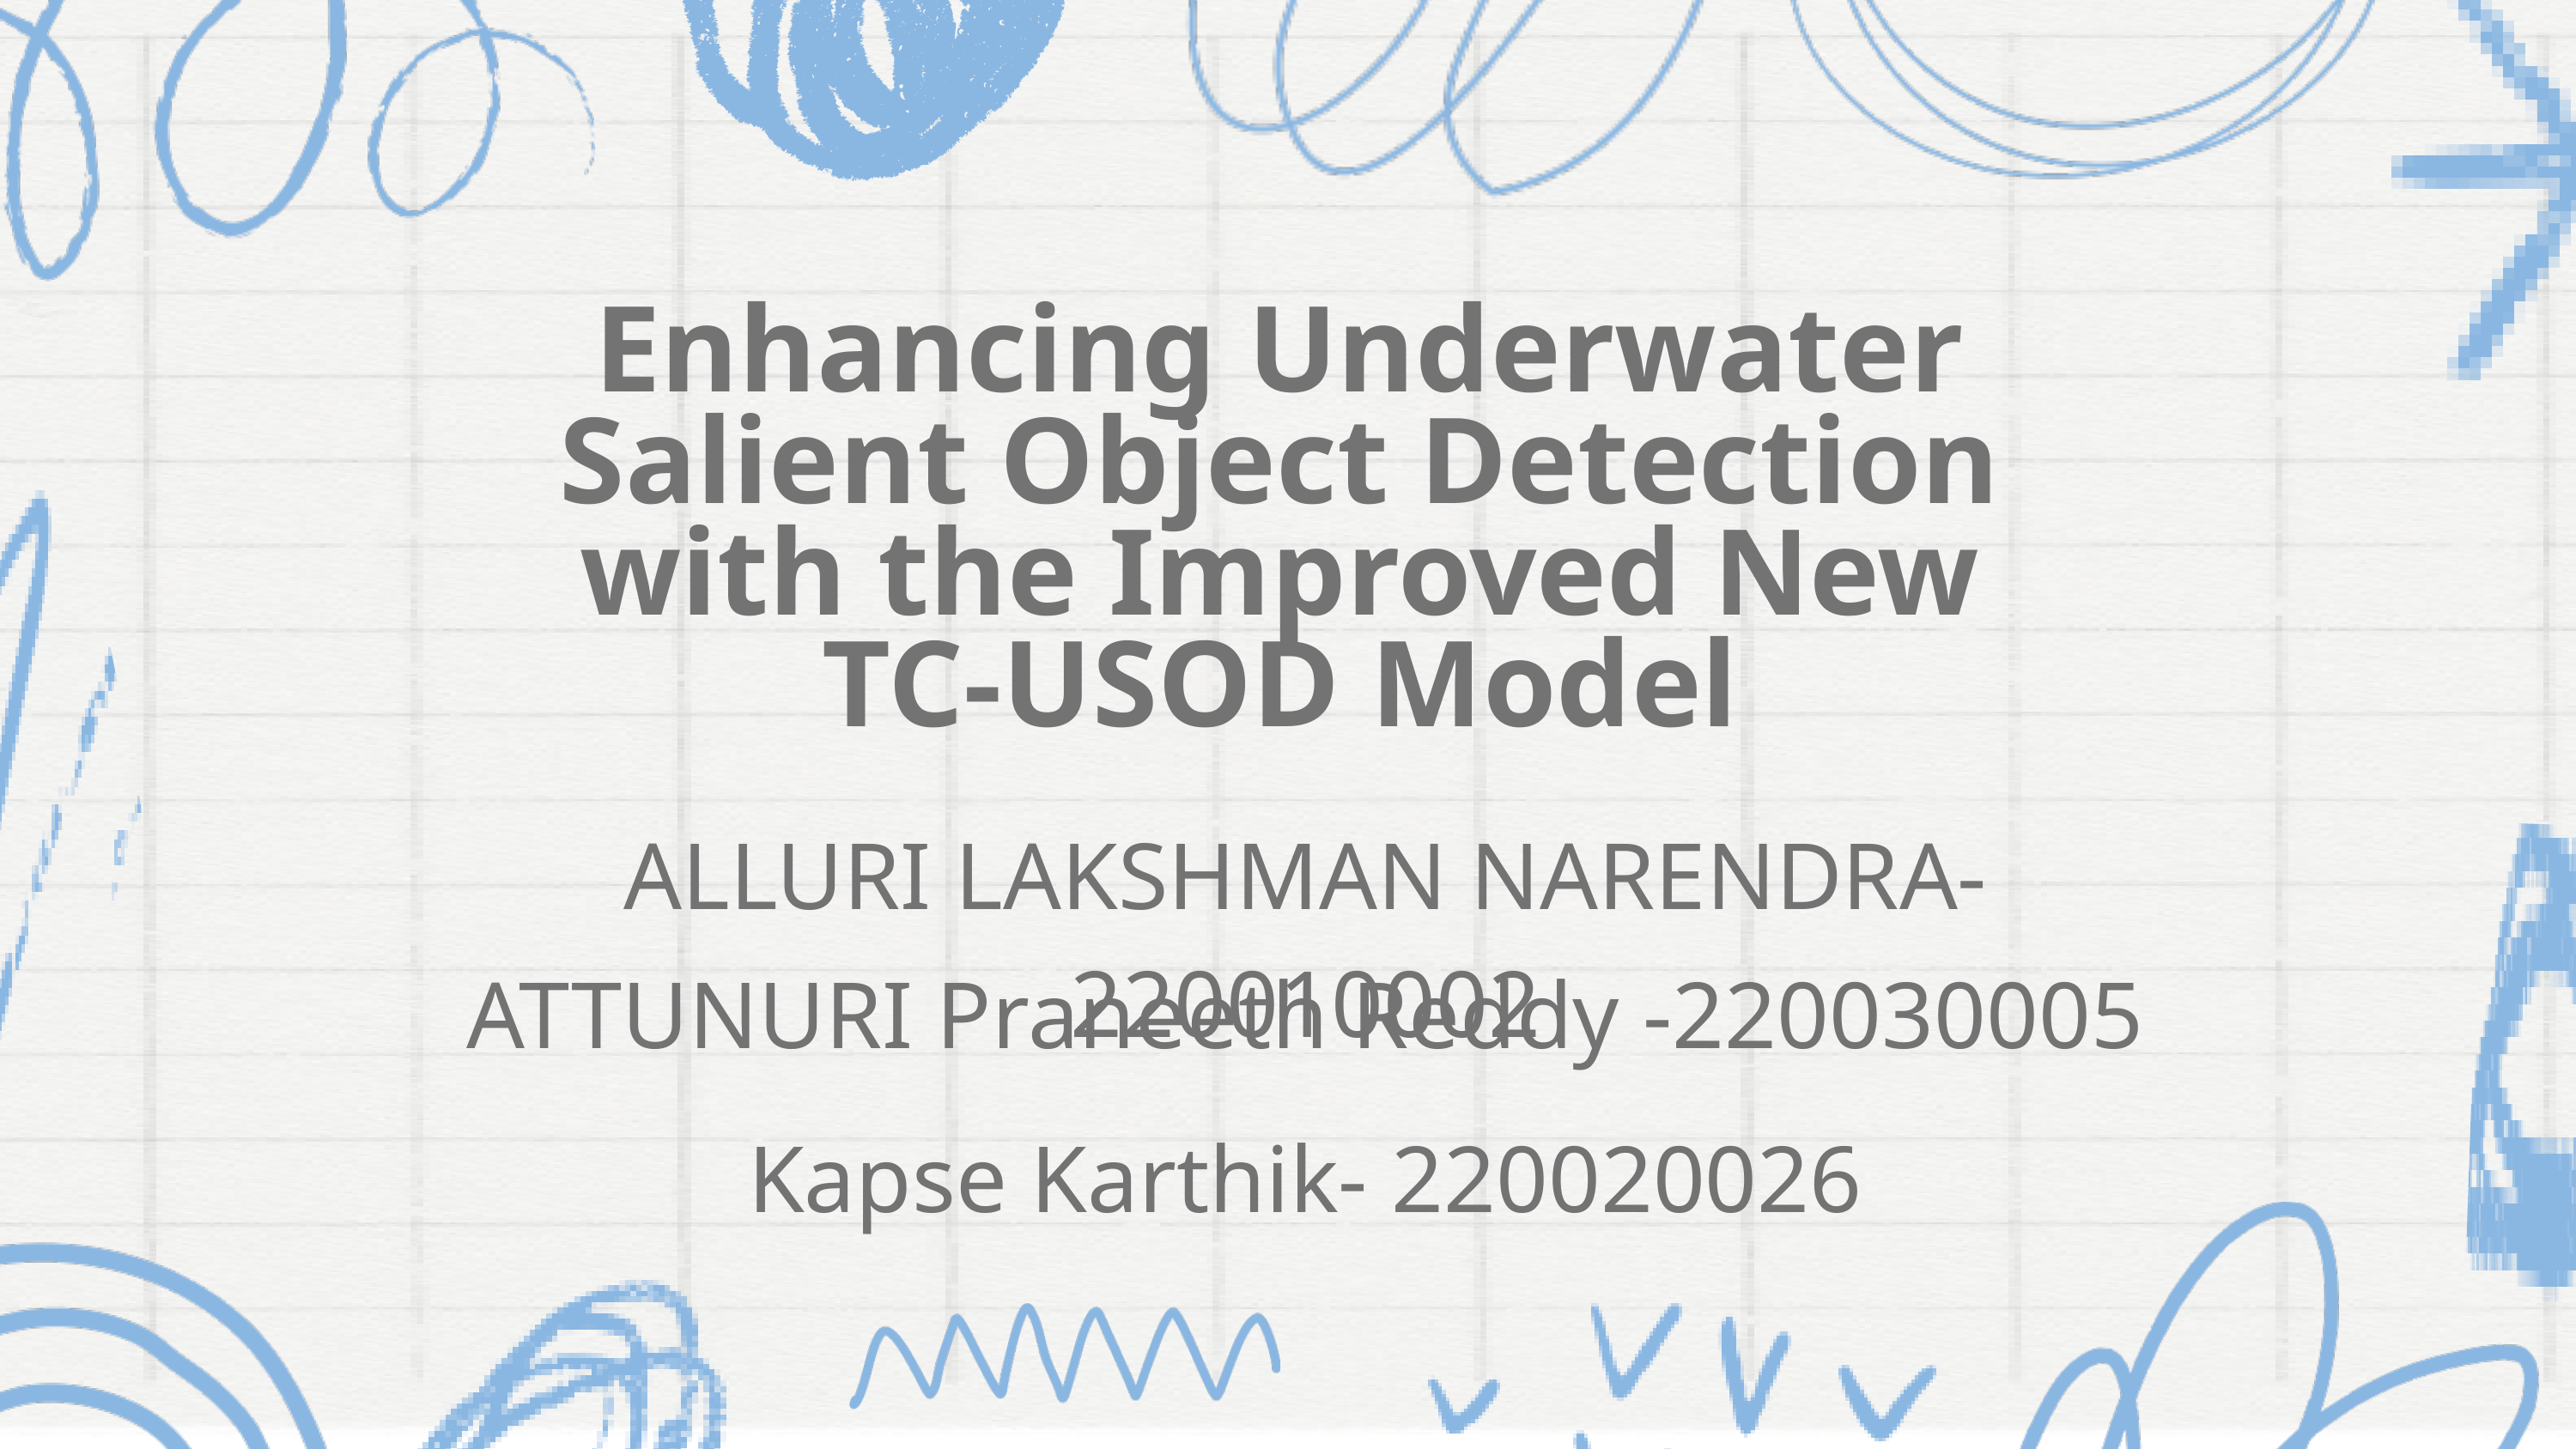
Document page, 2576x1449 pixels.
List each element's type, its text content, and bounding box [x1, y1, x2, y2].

text_box ATTUNURI Praneeth Reddy -220030005 [389, 938, 2223, 1068]
text_box [2464, 822, 2576, 1302]
text_box [0, 1213, 362, 1449]
text_box [361, 1280, 726, 1449]
text_box [2002, 1202, 2576, 1449]
text_box [680, 0, 1089, 183]
text_box [0, 0, 596, 282]
text_box [0, 333, 181, 1046]
text_box Enhancing Underwater Salient Object Detection with the Improved New TC-USOD Model [495, 303, 2067, 751]
text_box [1428, 1303, 2002, 1449]
text_box [0, 0, 2576, 1449]
text_box [1818, 0, 2391, 183]
text_box ALLURI LAKSHMAN NARENDRA-220010002 [389, 799, 2223, 938]
text_box [849, 1303, 1281, 1410]
text_box [1043, 0, 1818, 200]
text_box [2391, 0, 2576, 380]
text_box Kapse Karthik- 220020026 [389, 1102, 2223, 1231]
